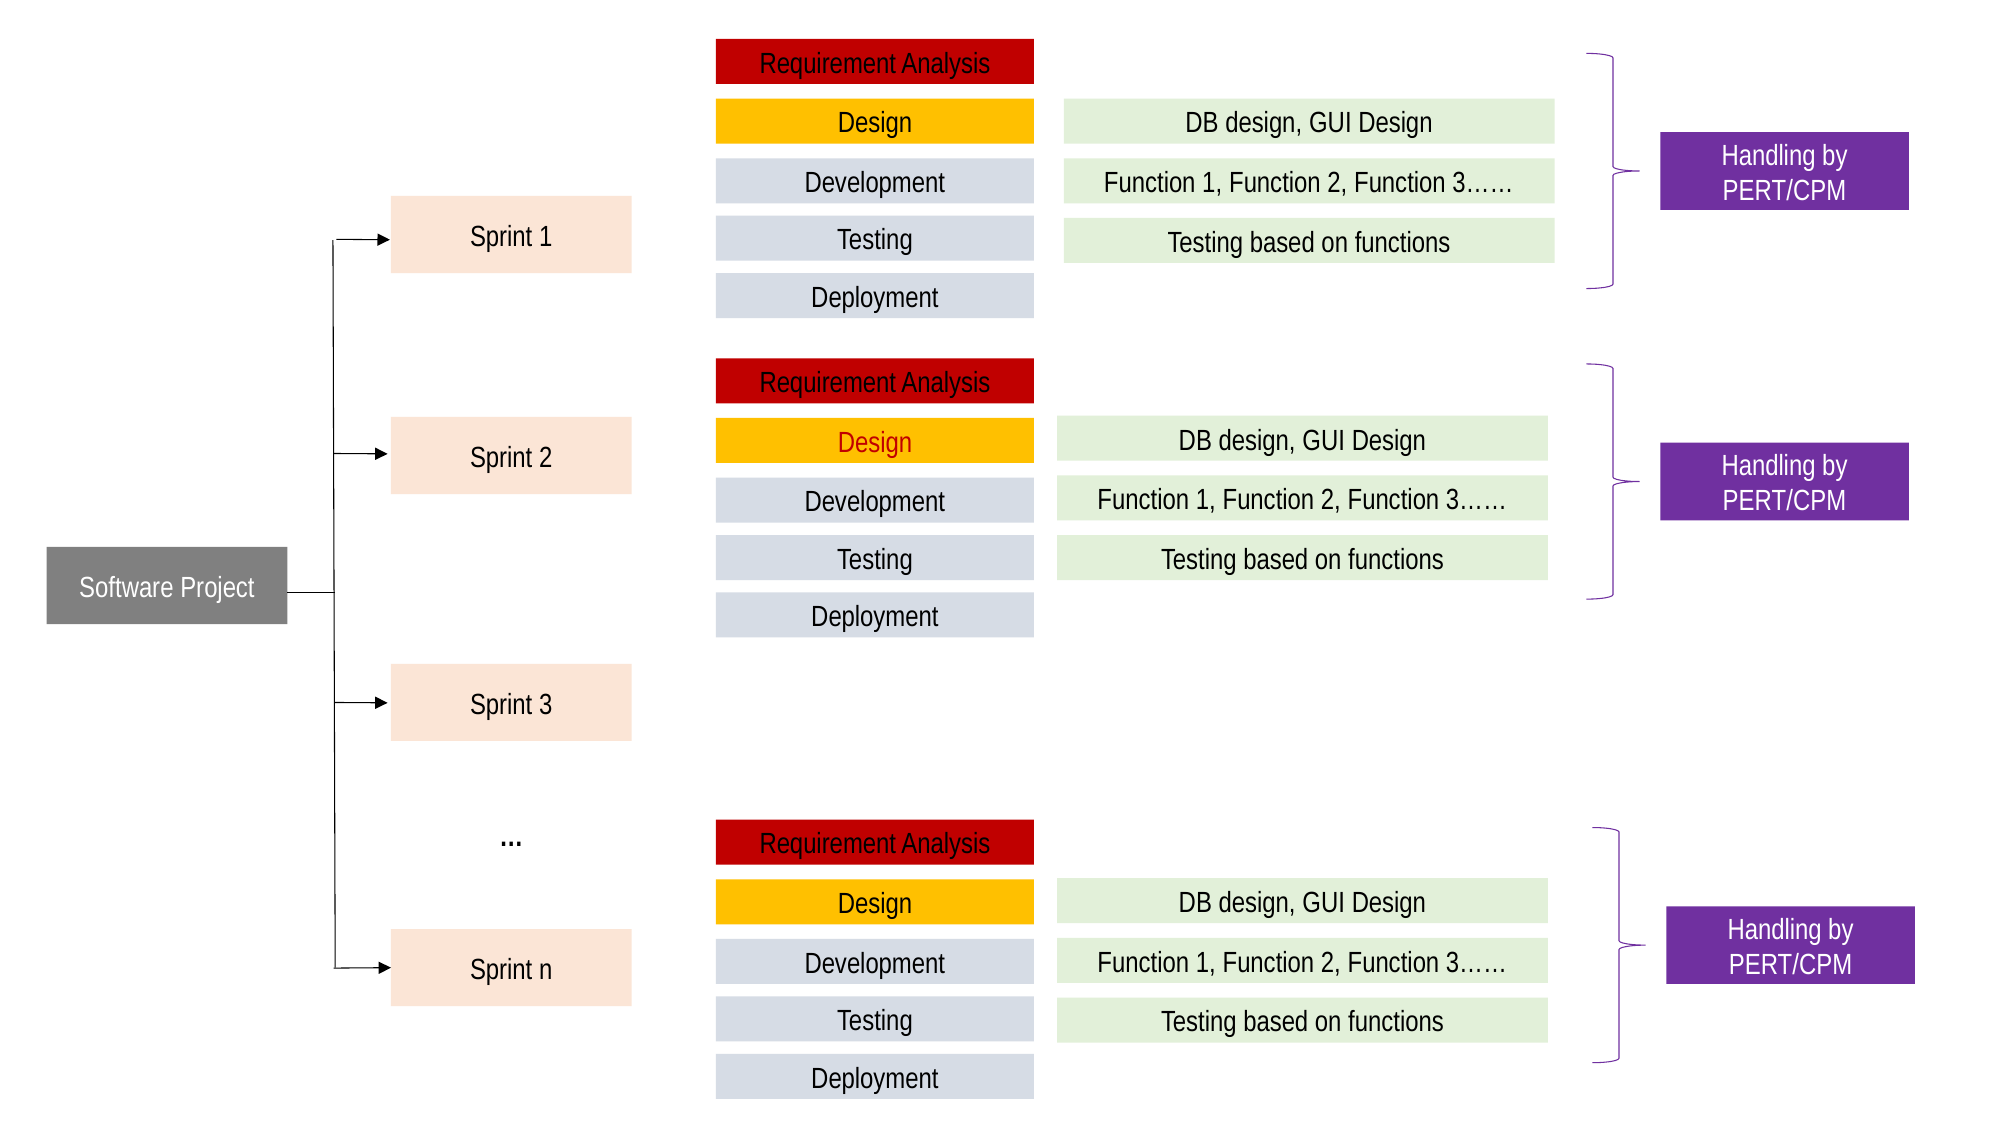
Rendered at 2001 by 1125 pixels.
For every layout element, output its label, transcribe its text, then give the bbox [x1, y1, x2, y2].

text_box Design [715, 878, 1035, 925]
text_box Function 1, Function 2, Function 3…… [1063, 157, 1556, 204]
text_box Sprint 1 [390, 195, 633, 274]
text_box Deployment [715, 591, 1035, 638]
text_box DB design, GUI Design [1056, 877, 1549, 924]
text_box Deployment [715, 272, 1035, 319]
text_box DB design, GUI Design [1063, 98, 1556, 145]
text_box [332, 593, 336, 968]
text_box Design [715, 98, 1035, 145]
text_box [332, 240, 336, 592]
text_box Function 1, Function 2, Function 3…… [1056, 474, 1549, 521]
text_box Development [715, 938, 1035, 985]
text_box Sprint 2 [390, 416, 633, 495]
text_box Handling by PERT/CPM [1665, 905, 1916, 985]
text_box Requirement Analysis [715, 38, 1035, 85]
text_box Testing [715, 995, 1035, 1042]
text_box Requirement Analysis [715, 819, 1035, 866]
text_box Testing based on functions [1056, 534, 1549, 581]
text_box Software Project [46, 546, 288, 625]
text_box Function 1, Function 2, Function 3…… [1056, 937, 1549, 984]
text_box Sprint n [390, 928, 633, 1007]
text_box Handling by PERT/CPM [1659, 442, 1910, 521]
text_box Testing based on functions [1063, 217, 1556, 264]
text_box Handling by PERT/CPM [1659, 131, 1910, 211]
text_box Development [715, 157, 1035, 204]
text_box Testing based on functions [1056, 997, 1549, 1044]
text_box [1592, 827, 1646, 1064]
text_box Testing [715, 534, 1035, 581]
text_box Testing [715, 215, 1035, 262]
text_box Development [715, 477, 1035, 524]
text_box … [390, 795, 633, 875]
text_box DB design, GUI Design [1056, 415, 1549, 462]
text_box Requirement Analysis [715, 357, 1035, 404]
text_box Deployment [715, 1053, 1035, 1100]
text_box Sprint 3 [390, 663, 633, 742]
text_box Design [715, 417, 1035, 464]
text_box [1586, 52, 1640, 290]
text_box [1586, 363, 1640, 600]
